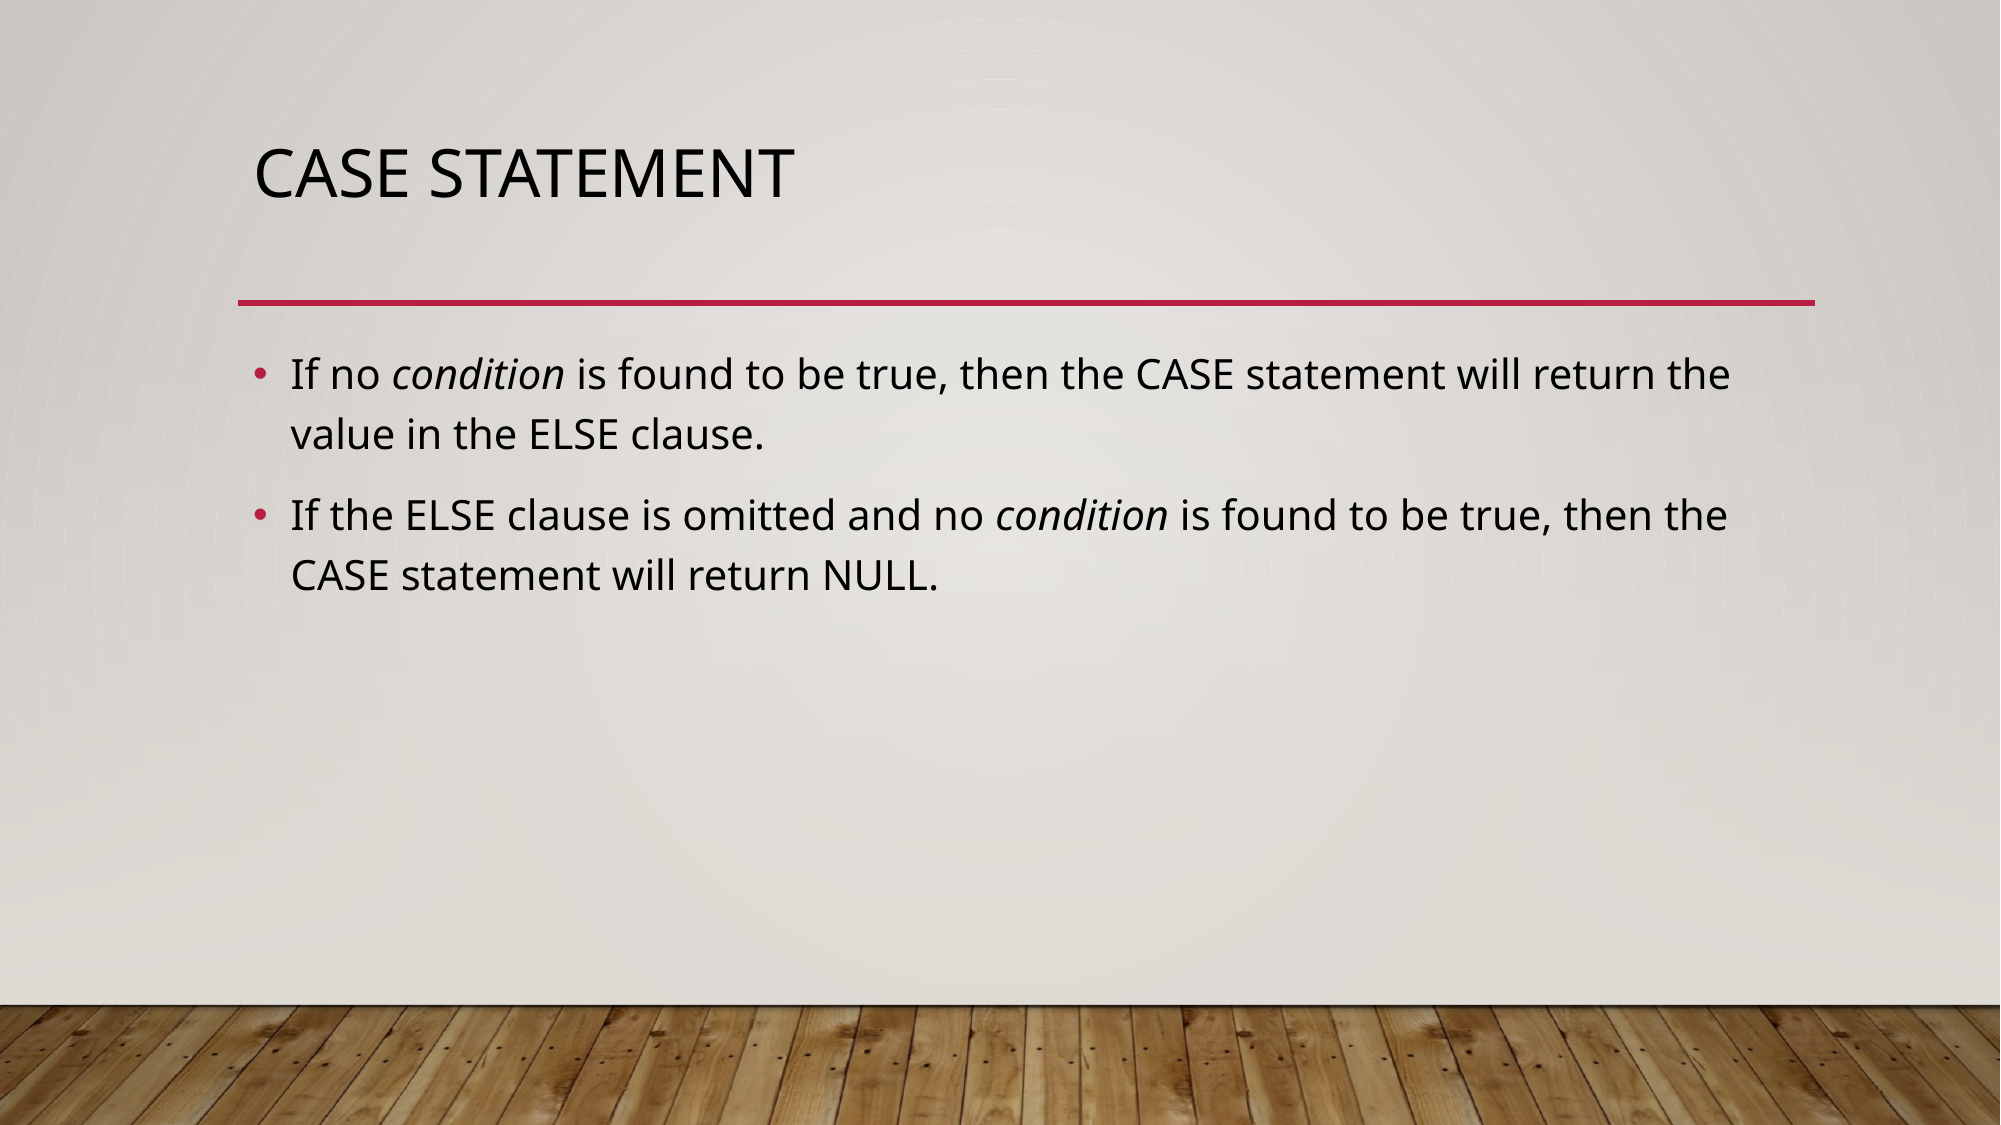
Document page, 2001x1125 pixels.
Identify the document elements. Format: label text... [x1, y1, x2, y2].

list If no condition is found to be true, then the CASE statement will return the value in the ELSE clause. If the ELSE clause is omitted and no condition is found to be true, then the CASE statement will return NULL. [238, 330, 1814, 897]
picture [0, 1005, 2000, 1125]
title Case Statement [238, 131, 1814, 305]
